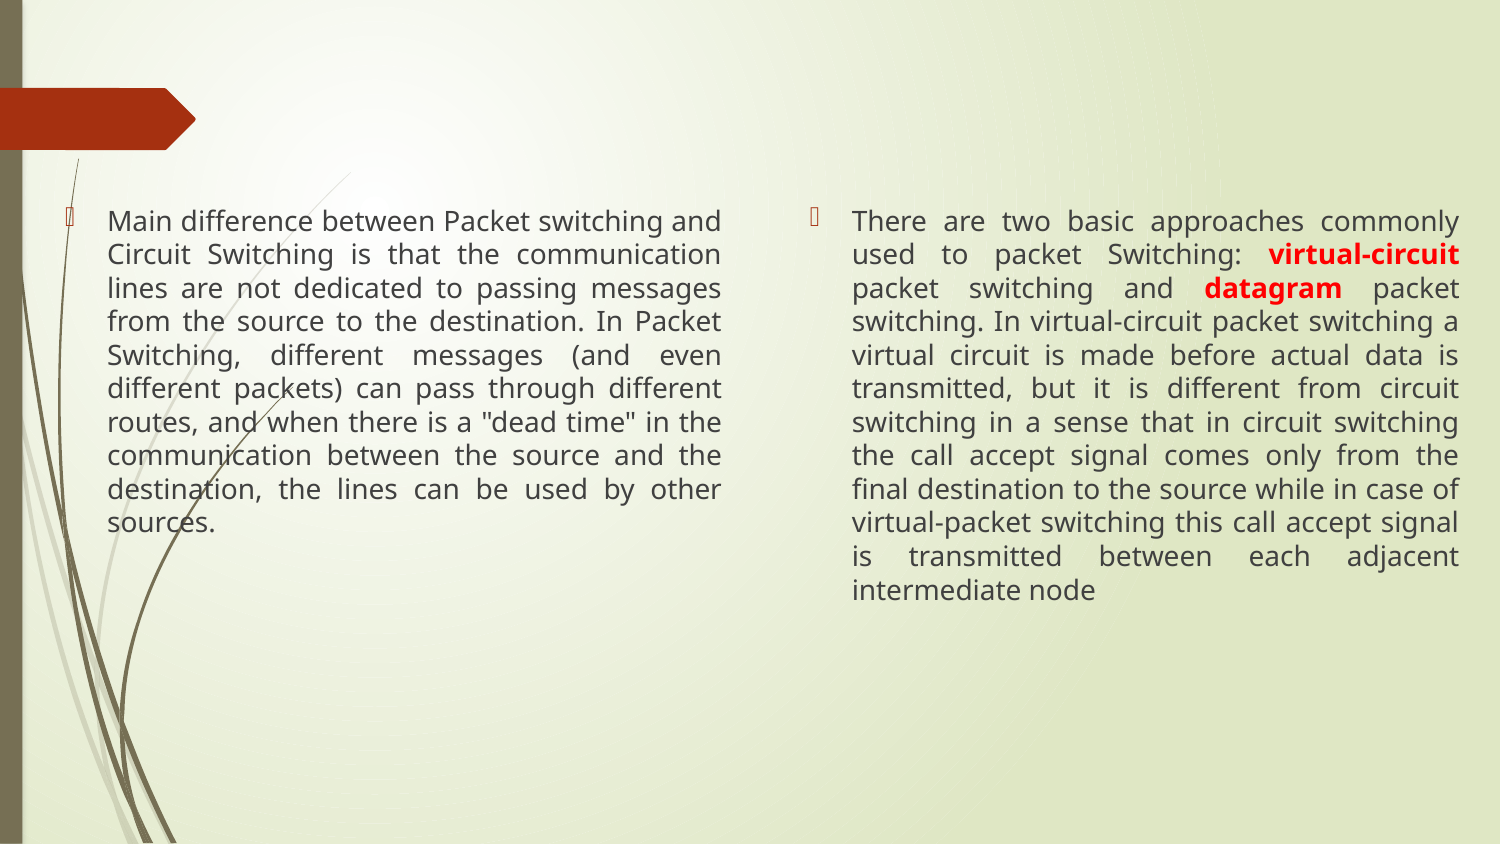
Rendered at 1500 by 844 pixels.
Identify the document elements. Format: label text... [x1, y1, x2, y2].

list Main difference between Packet switching and Circuit Switching is that the communication lines are not dedicated to passing messages from the source to the destination. In Packet Switching, different messages (and even different packets) can pass through different routes, and when there is a "dead time" in the communication between the source and the destination, the lines can be used by other sources. [50, 195, 738, 759]
list There are two basic approaches commonly used to packet Switching: virtual-circuit packet switching and datagram packet switching. In virtual-circuit packet switching a virtual circuit is made before actual data is transmitted, but it is different from circuit switching in a sense that in circuit switching the call accept signal comes only from the final destination to the source while in case of virtual-packet switching this call accept signal is transmitted between each adjacent intermediate node [794, 195, 1475, 785]
